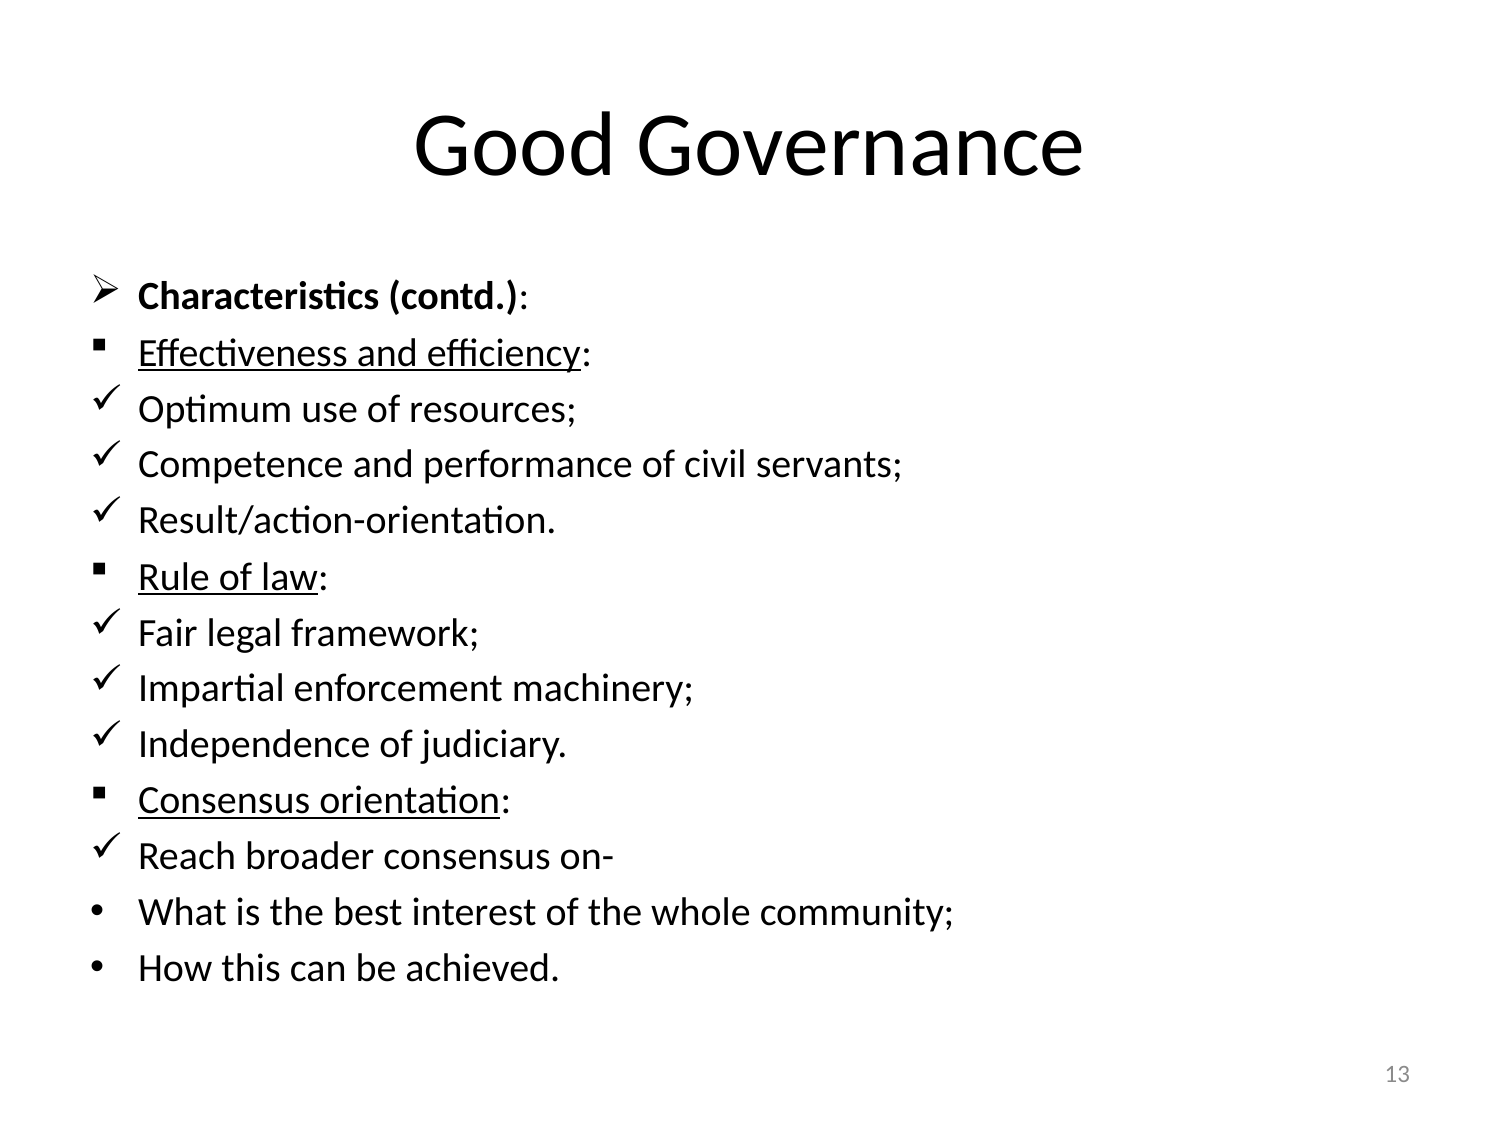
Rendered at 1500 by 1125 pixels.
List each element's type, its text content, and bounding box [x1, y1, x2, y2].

slide_number 13 [1074, 1042, 1425, 1103]
title Good Governance [75, 45, 1425, 233]
list Characteristics (contd.): Effectiveness and efficiency: Optimum use of resources; Competence and performance of civil servants; Result/action-orientation. Rule of law: Fair legal framework; Impartial enforcement machinery; Independence of judiciary. Consensus orientation: Reach broader consensus on- What is the best interest of the whole community; How this can be achieved. [75, 262, 1425, 1005]
